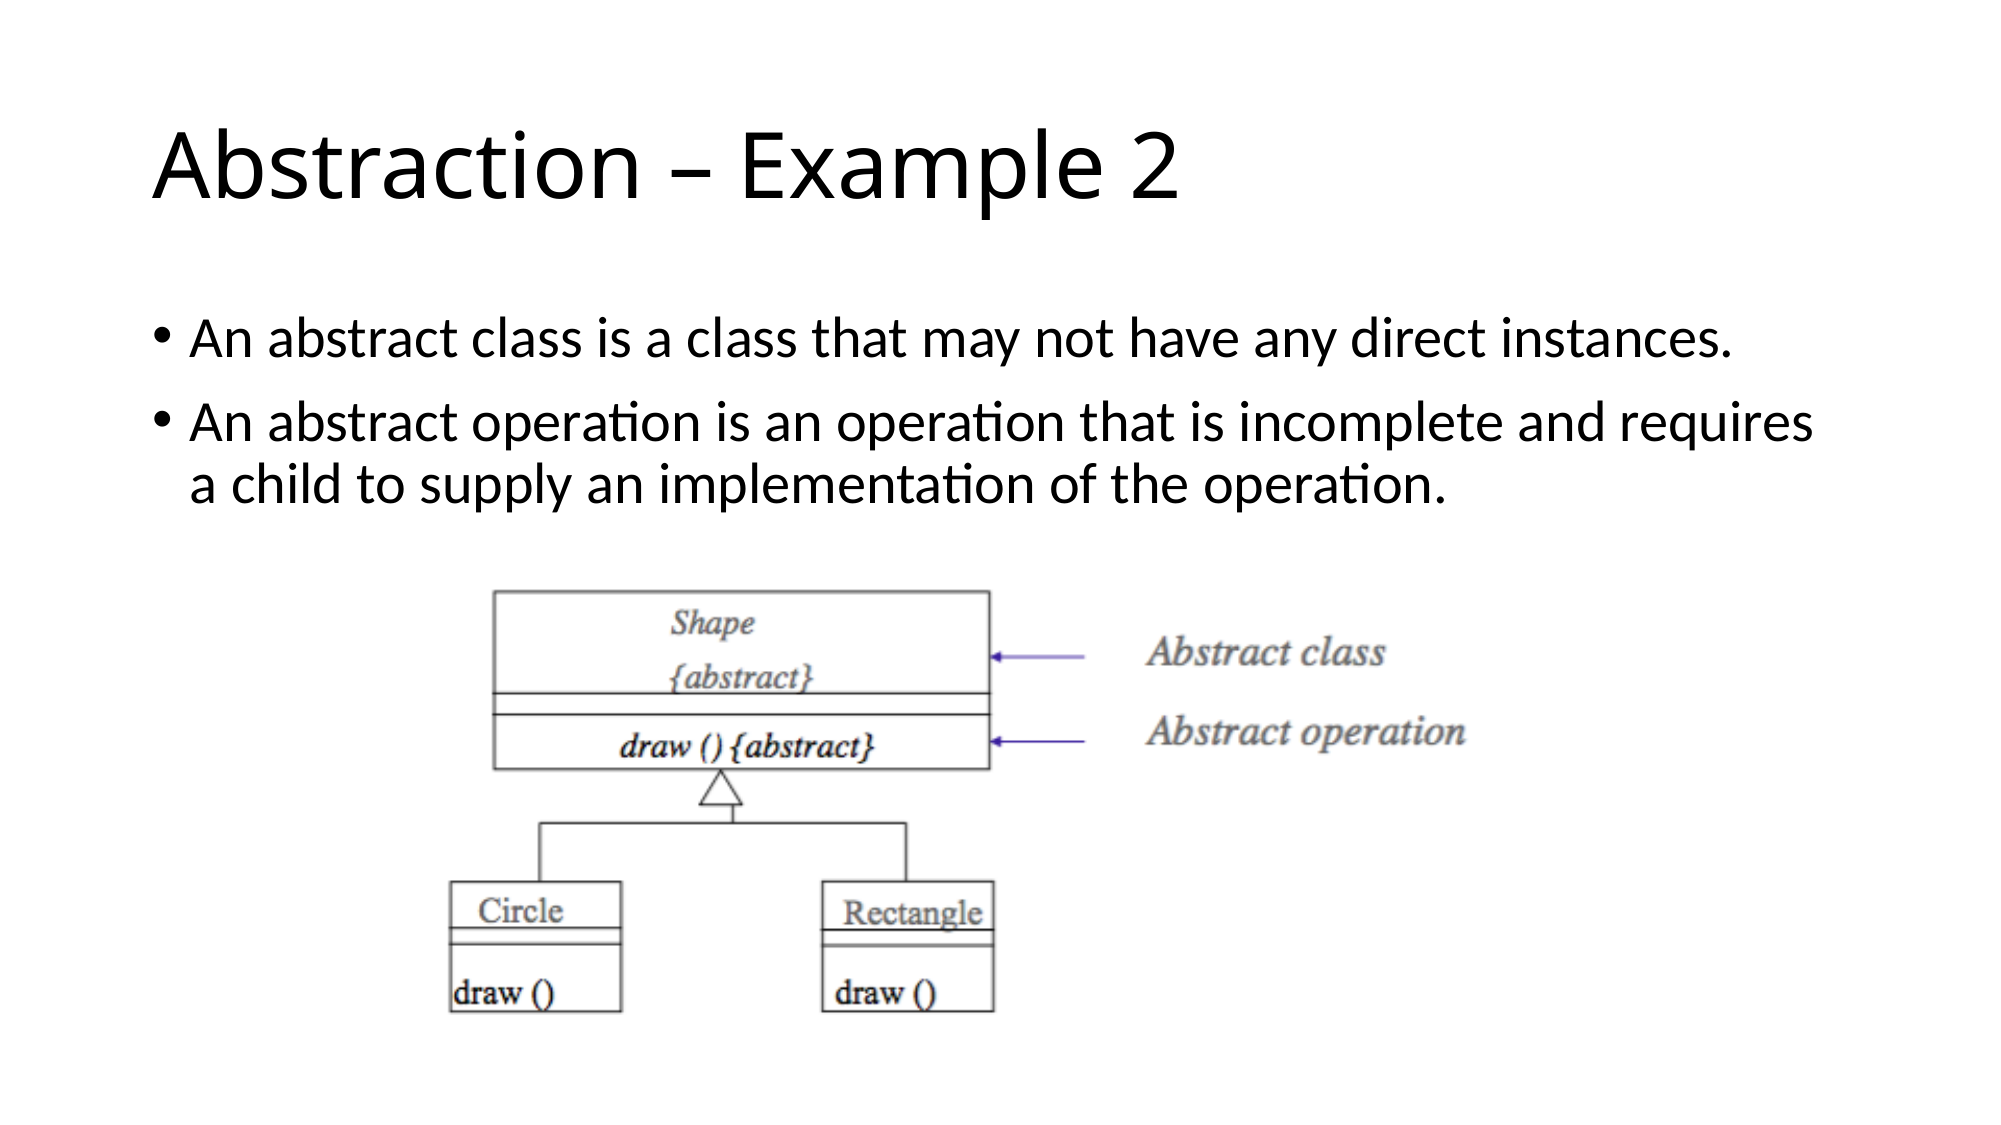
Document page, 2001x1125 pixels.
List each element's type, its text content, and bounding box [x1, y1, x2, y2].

title Abstraction – Example 2 [137, 59, 1863, 278]
picture [355, 555, 1481, 1038]
list An abstract class is a class that may not have any direct instances. An abstract operation is an operation that is incomplete and requires a child to supply an implementation of the operation. [137, 299, 1863, 556]
